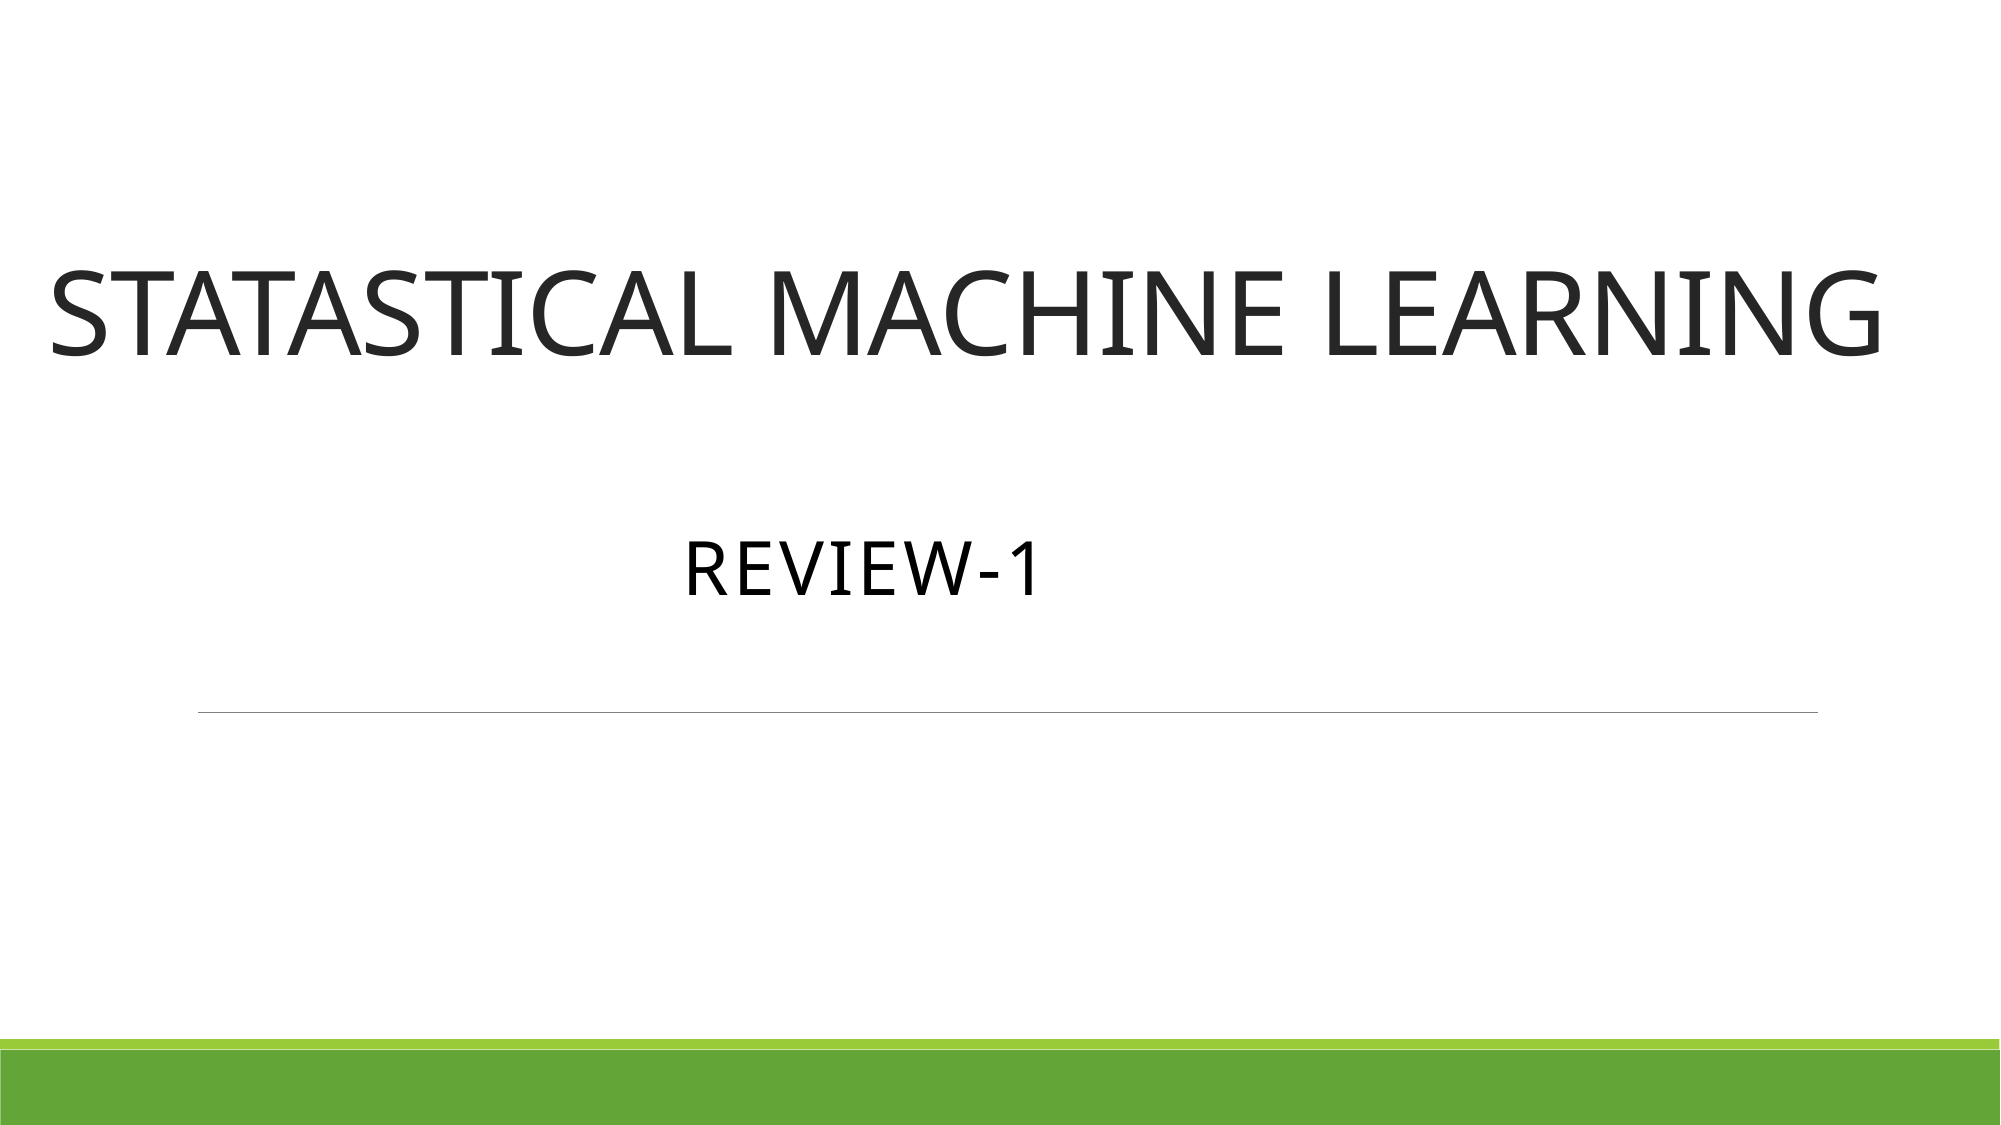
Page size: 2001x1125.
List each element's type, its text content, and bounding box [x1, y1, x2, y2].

title STATASTICAL MACHINE LEARNING [32, 184, 1972, 388]
subtitle REVIEW-1 [667, 523, 1254, 863]
